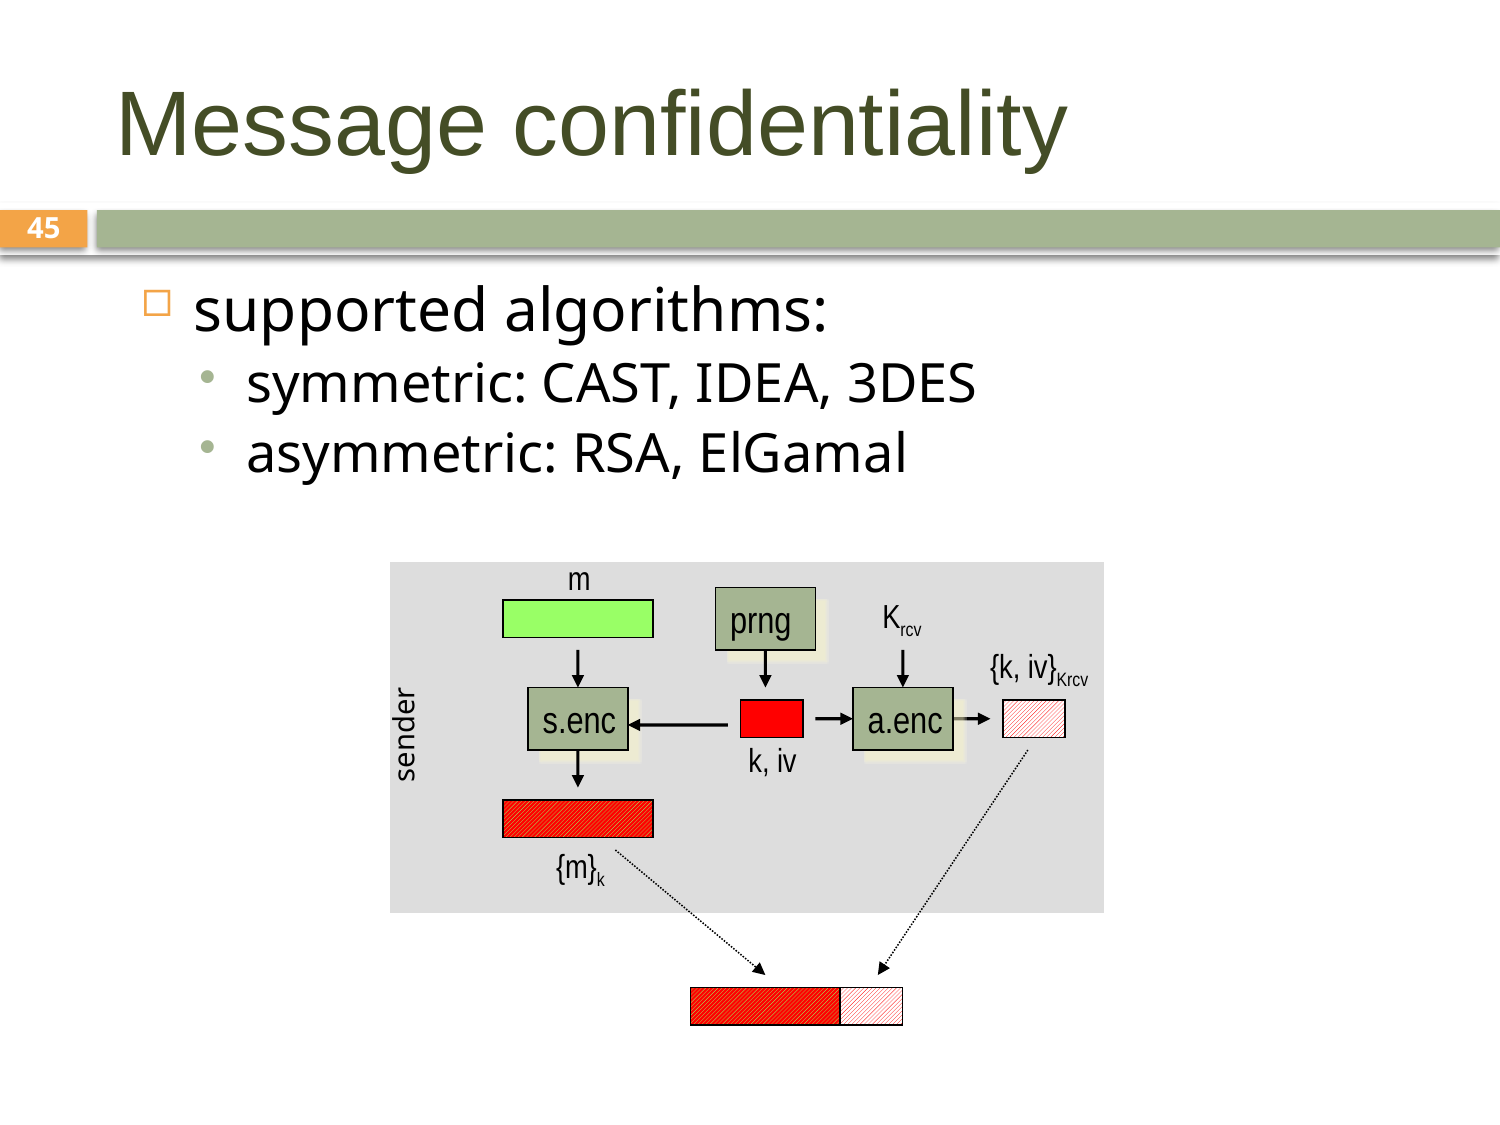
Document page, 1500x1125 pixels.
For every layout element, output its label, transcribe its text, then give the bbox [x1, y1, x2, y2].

text_box [1002, 699, 1066, 738]
text_box m [553, 549, 606, 605]
text_box [966, 712, 991, 725]
text_box [571, 649, 585, 688]
text_box [502, 800, 653, 838]
text_box [627, 718, 728, 732]
text_box {m}k [541, 837, 620, 898]
text_box Krcv [867, 587, 937, 648]
text_box sender [377, 672, 428, 797]
text_box a.enc [852, 687, 953, 750]
text_box [840, 987, 903, 1025]
title Message confidentiality [100, 37, 1438, 200]
slide_number 45 [0, 208, 88, 249]
text_box [502, 600, 653, 638]
text_box s.enc [527, 687, 628, 750]
text_box {k, iv}Krcv [975, 637, 1104, 698]
text_box [877, 959, 890, 976]
text_box [390, 562, 1103, 913]
text_box [571, 749, 585, 788]
text_box [759, 649, 772, 688]
text_box prng [715, 587, 816, 650]
text_box [896, 649, 910, 687]
text_box [740, 953, 766, 976]
list supported algorithms: symmetric: CAST, IDEA, 3DES asymmetric: RSA, ElGamal [126, 271, 1452, 713]
text_box [815, 712, 852, 725]
text_box [690, 987, 840, 1025]
text_box [740, 699, 803, 732]
text_box k, iv [733, 732, 812, 787]
